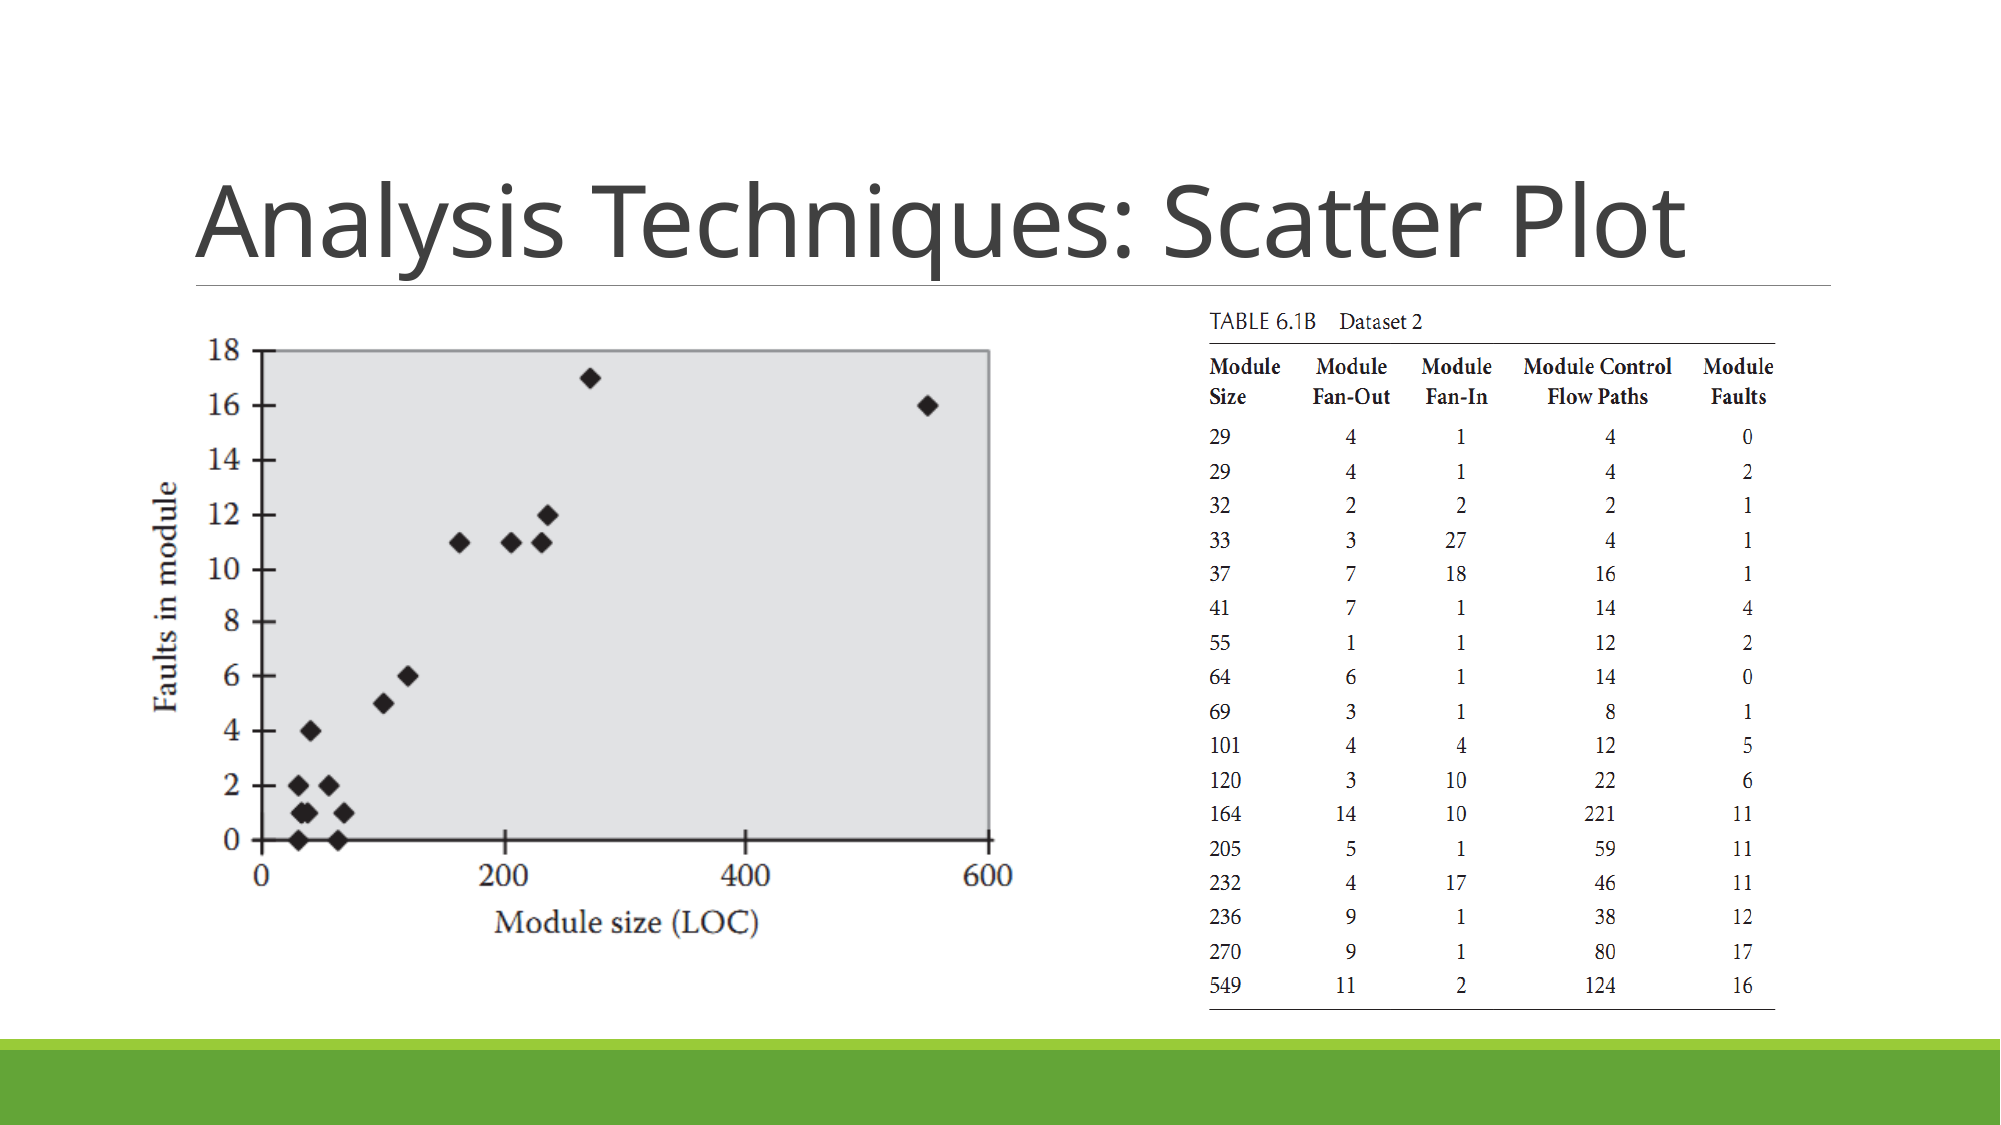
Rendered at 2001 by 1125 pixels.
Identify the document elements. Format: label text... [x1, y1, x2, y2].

picture [1197, 301, 1784, 1024]
title Analysis Techniques: Scatter Plot [180, 47, 1830, 285]
picture [136, 301, 1059, 956]
